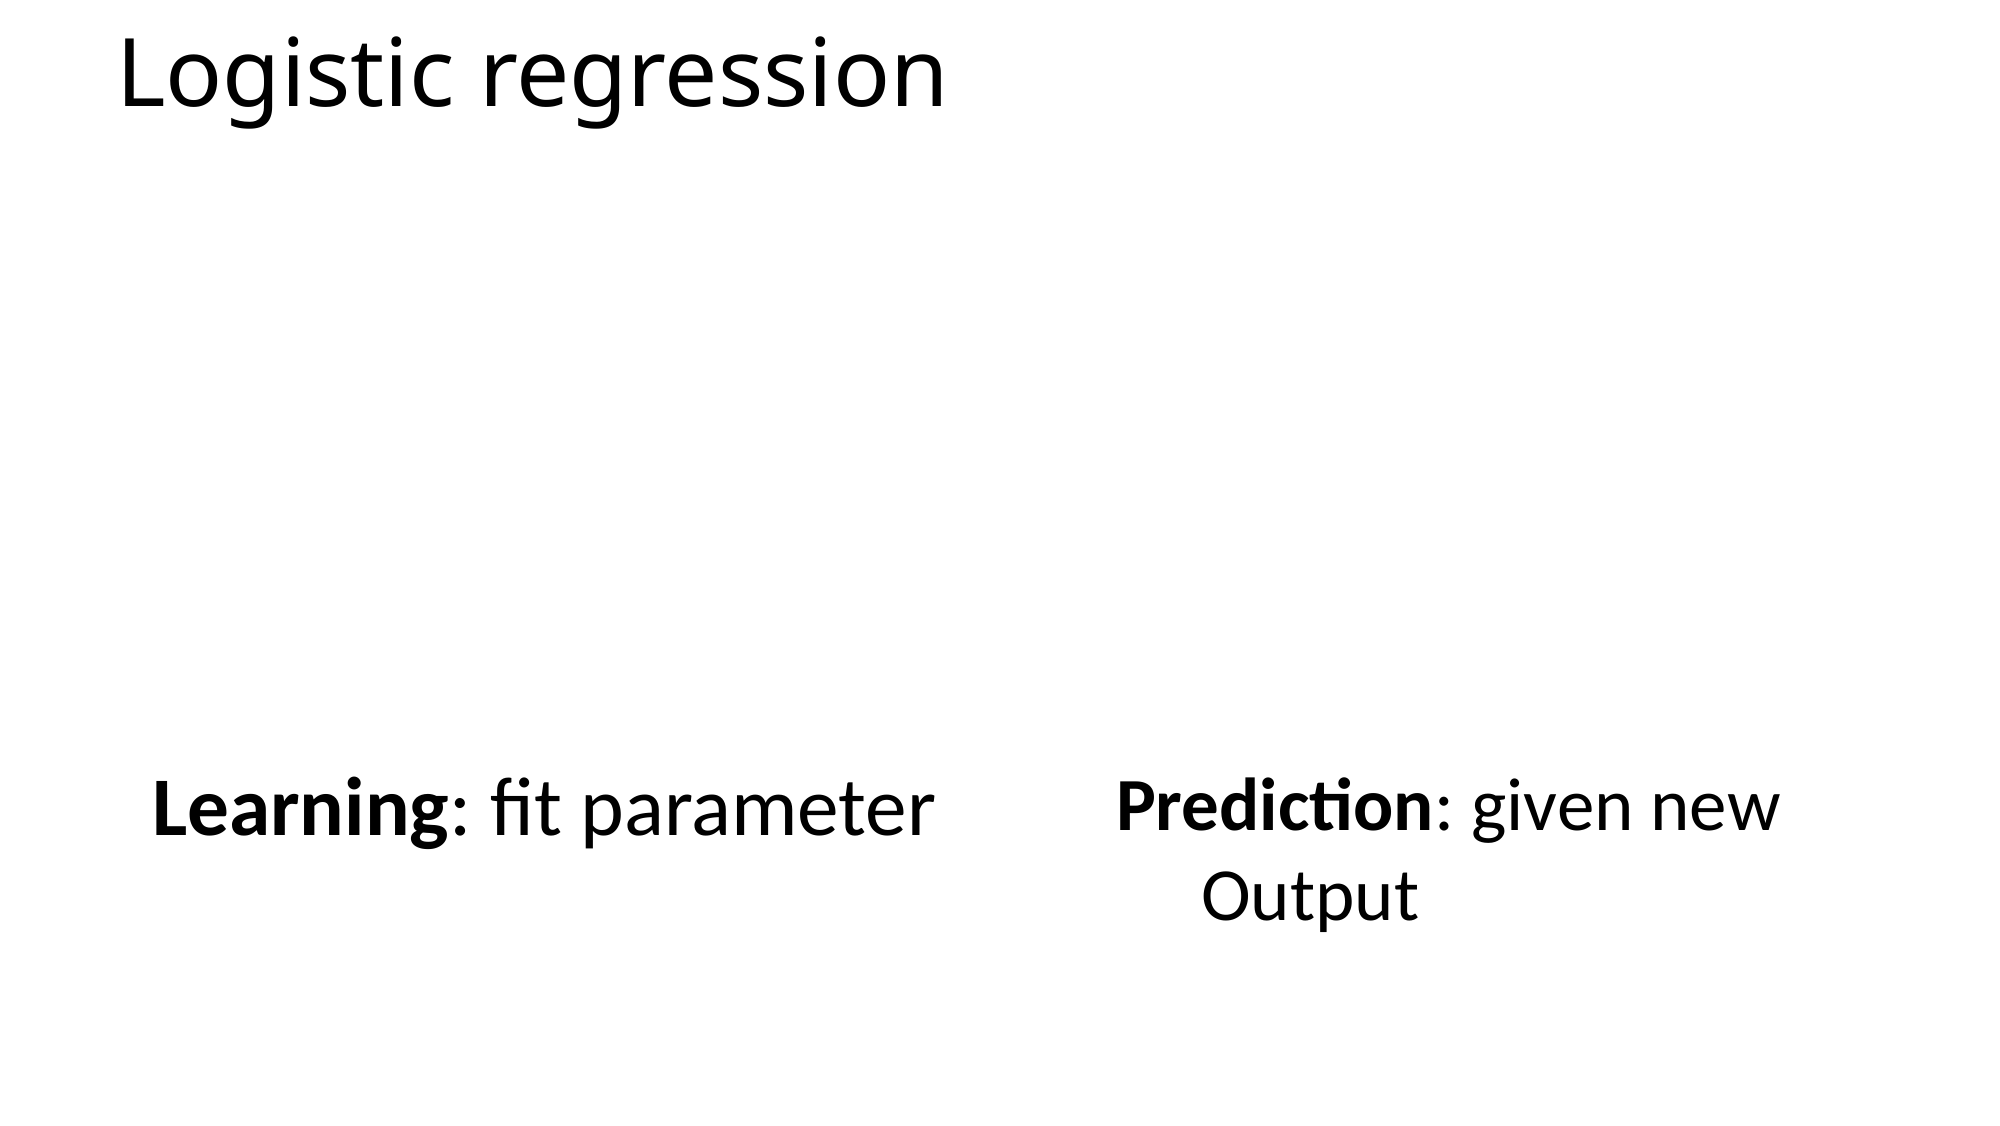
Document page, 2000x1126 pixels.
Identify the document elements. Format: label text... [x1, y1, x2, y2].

title Logistic regression [99, 3, 1900, 134]
